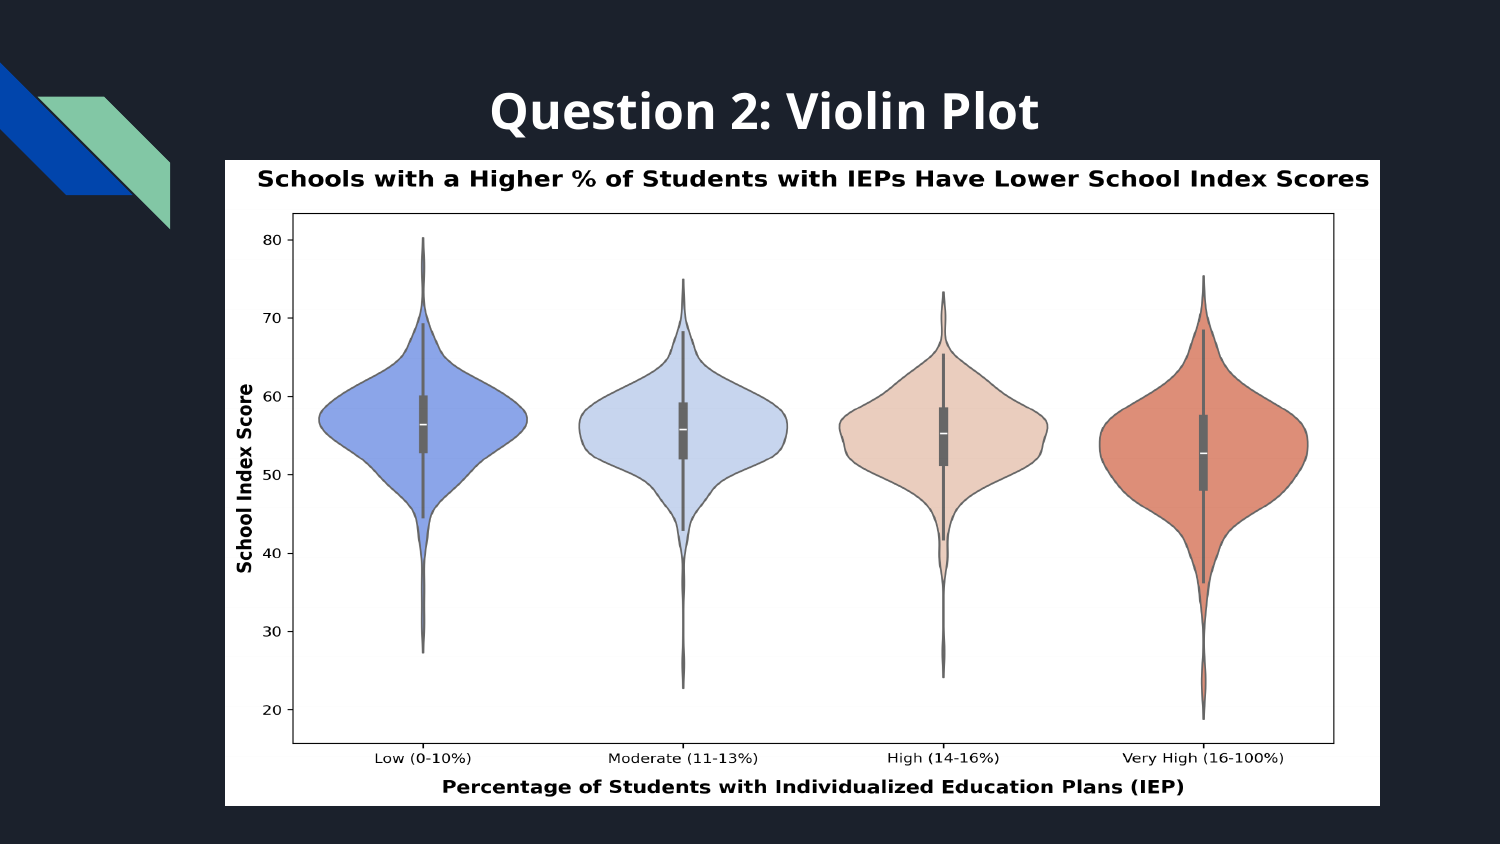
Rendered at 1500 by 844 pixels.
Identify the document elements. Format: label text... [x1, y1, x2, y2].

title Question 2: Violin Plot [187, 64, 1343, 215]
picture [225, 160, 1381, 806]
